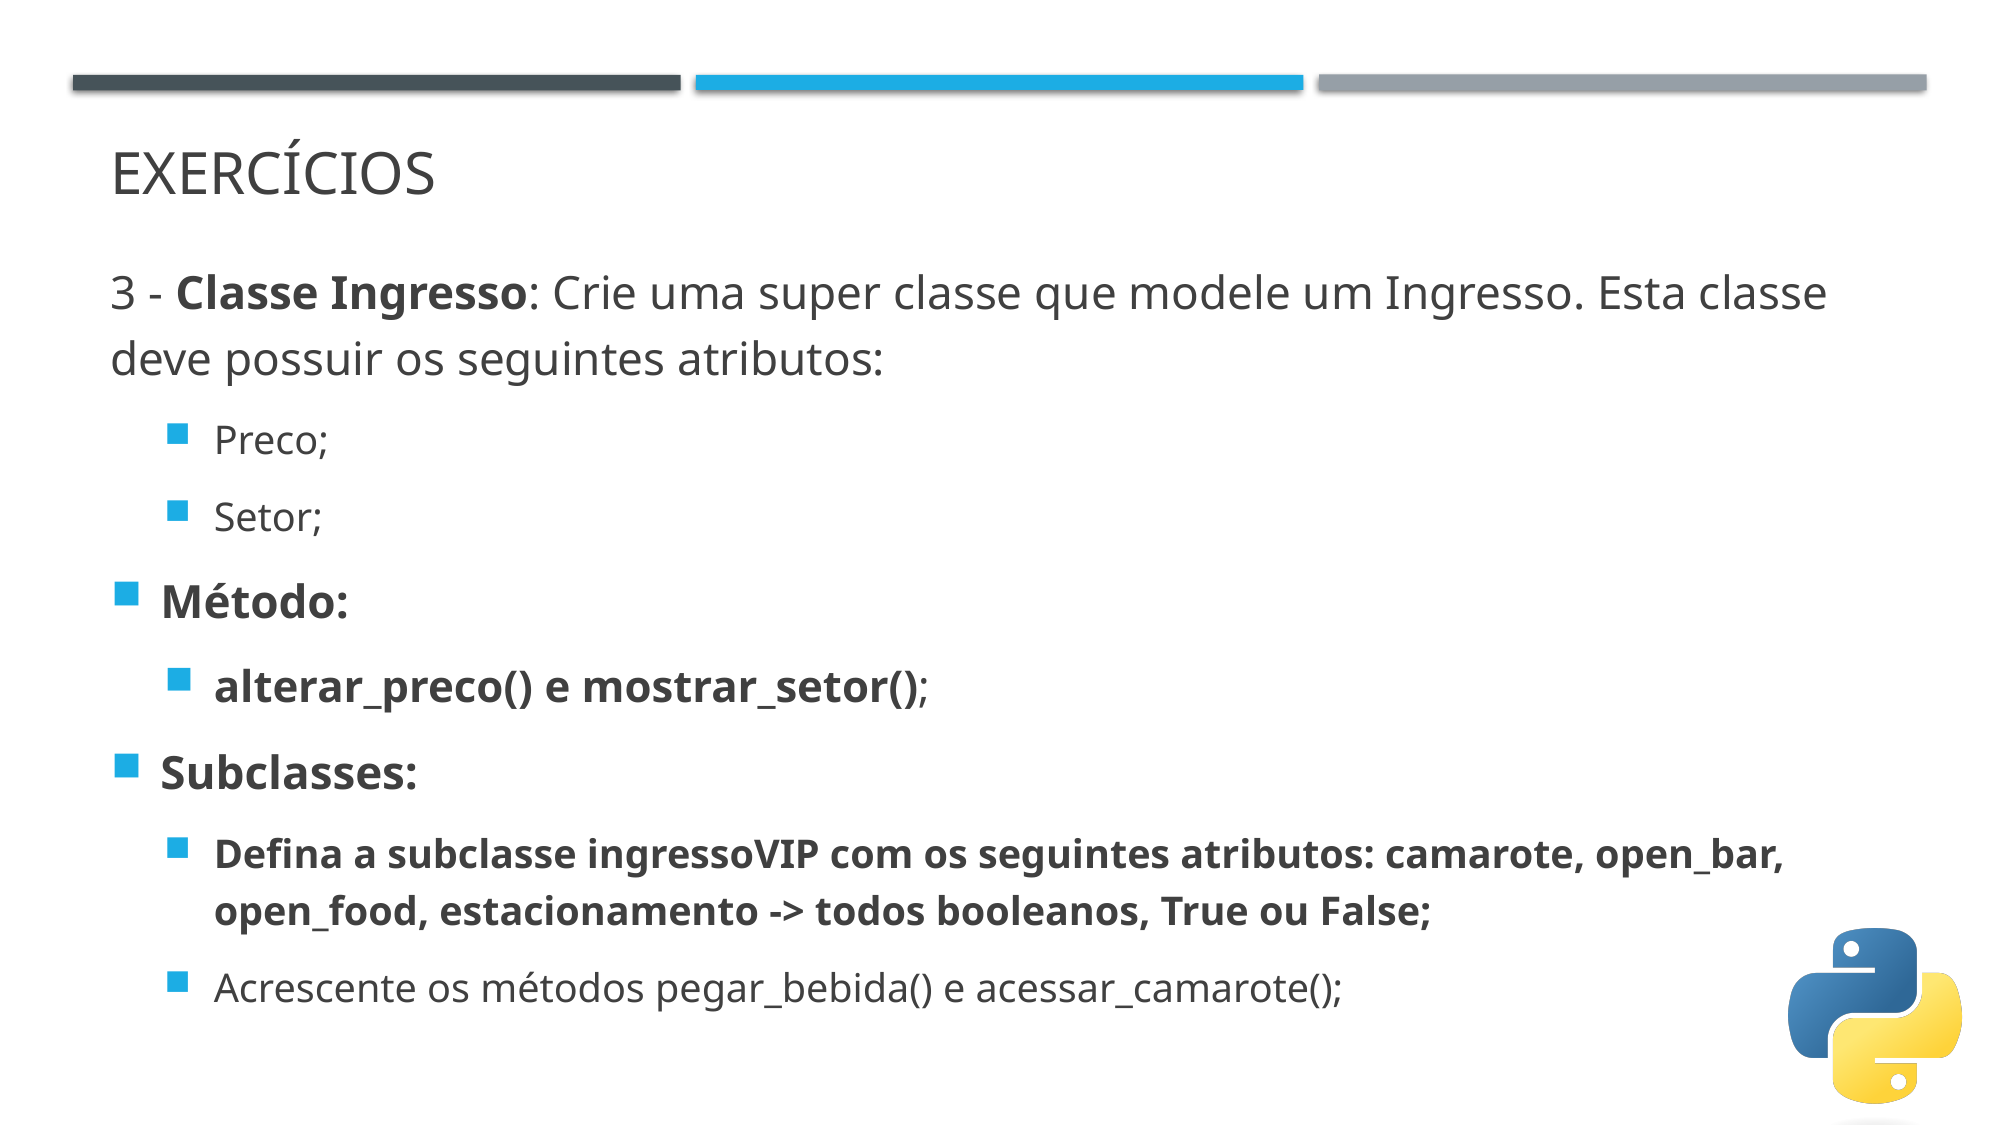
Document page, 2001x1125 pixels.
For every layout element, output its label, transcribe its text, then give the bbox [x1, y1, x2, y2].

title exercícios [95, 102, 1905, 214]
list 3 - Classe Ingresso: Crie uma super classe que modele um Ingresso. Esta classe deve possuir os seguintes atributos: Preco; Setor; Método: alterar_preco() e mostrar_setor(); Subclasses: Defina a subclasse ingressoVIP com os seguintes atributos: camarote, open_bar, open_food, estacionamento -> todos booleanos, True ou False; Acrescente os métodos pegar_bebida() e acessar_camarote(); [95, 511, 1905, 912]
picture [1787, 927, 1969, 1125]
